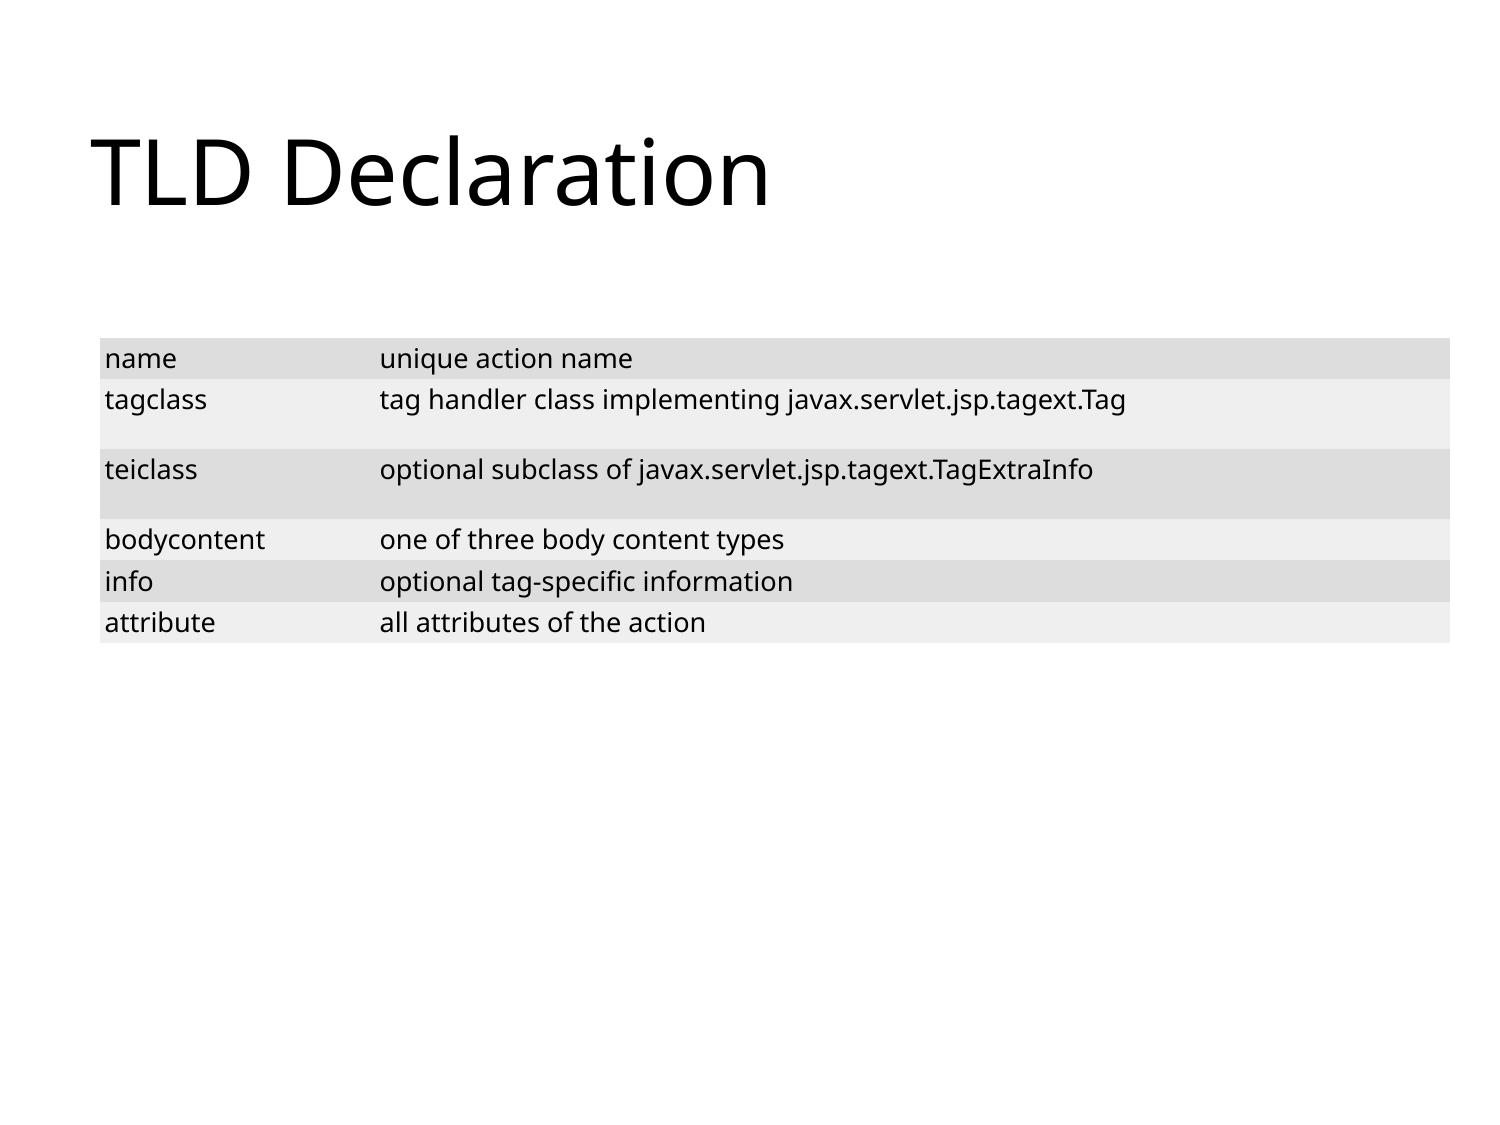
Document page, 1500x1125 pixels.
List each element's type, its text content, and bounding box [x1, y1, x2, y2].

table_header unique action name [375, 338, 1450, 379]
table_cell bodycontent [100, 519, 375, 560]
table_cell attribute [100, 602, 375, 643]
table_cell one of three body content types [375, 519, 1450, 560]
table_cell all attributes of the action [375, 602, 1450, 643]
table_header name [100, 338, 375, 379]
table_cell info [100, 560, 375, 602]
title TLD Declaration [74, 74, 1426, 263]
table_cell teiclass [100, 449, 375, 519]
table_cell tagclass [100, 379, 375, 449]
table_cell tag handler class implementing javax.servlet.jsp.tagext.Tag [375, 379, 1450, 449]
table_cell optional subclass of javax.servlet.jsp.tagext.TagExtraInfo [375, 449, 1450, 519]
table_cell optional tag-specific information [375, 560, 1450, 602]
